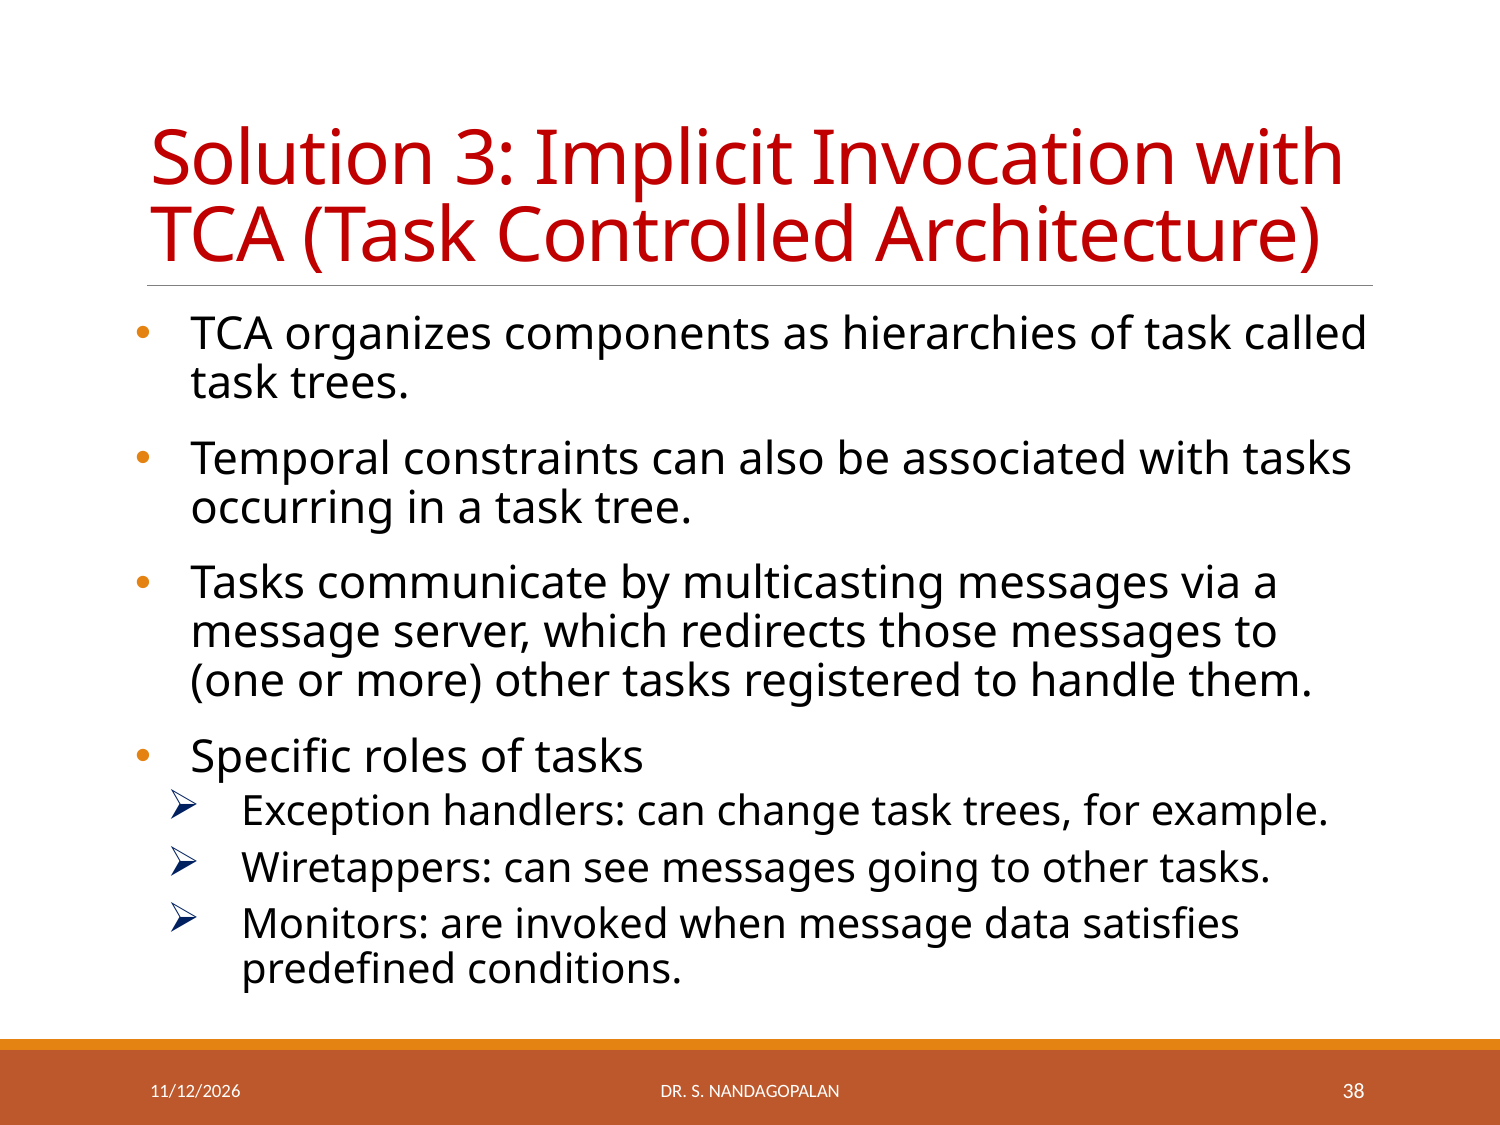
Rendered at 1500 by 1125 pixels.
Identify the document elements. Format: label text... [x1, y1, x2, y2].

title Solution 3: Implicit Invocation with TCA (Task Controlled Architecture) [135, 47, 1373, 285]
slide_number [135, 1059, 440, 1120]
slide_number 38 [1218, 1059, 1380, 1120]
footer Dr. S. Nandagopalan [453, 1059, 1047, 1120]
list TCA organizes components as hierarchies of task called task trees. Temporal constraints can also be associated with tasks occurring in a task tree. Tasks communicate by multicasting messages via a message server, which redirects those messages to (one or more) other tasks registered to handle them. Specific roles of tasks Exception handlers: can change task trees, for example. Wiretappers: can see messages going to other tasks. Monitors: are invoked when message data satisfies predefined conditions. [135, 302, 1373, 1014]
